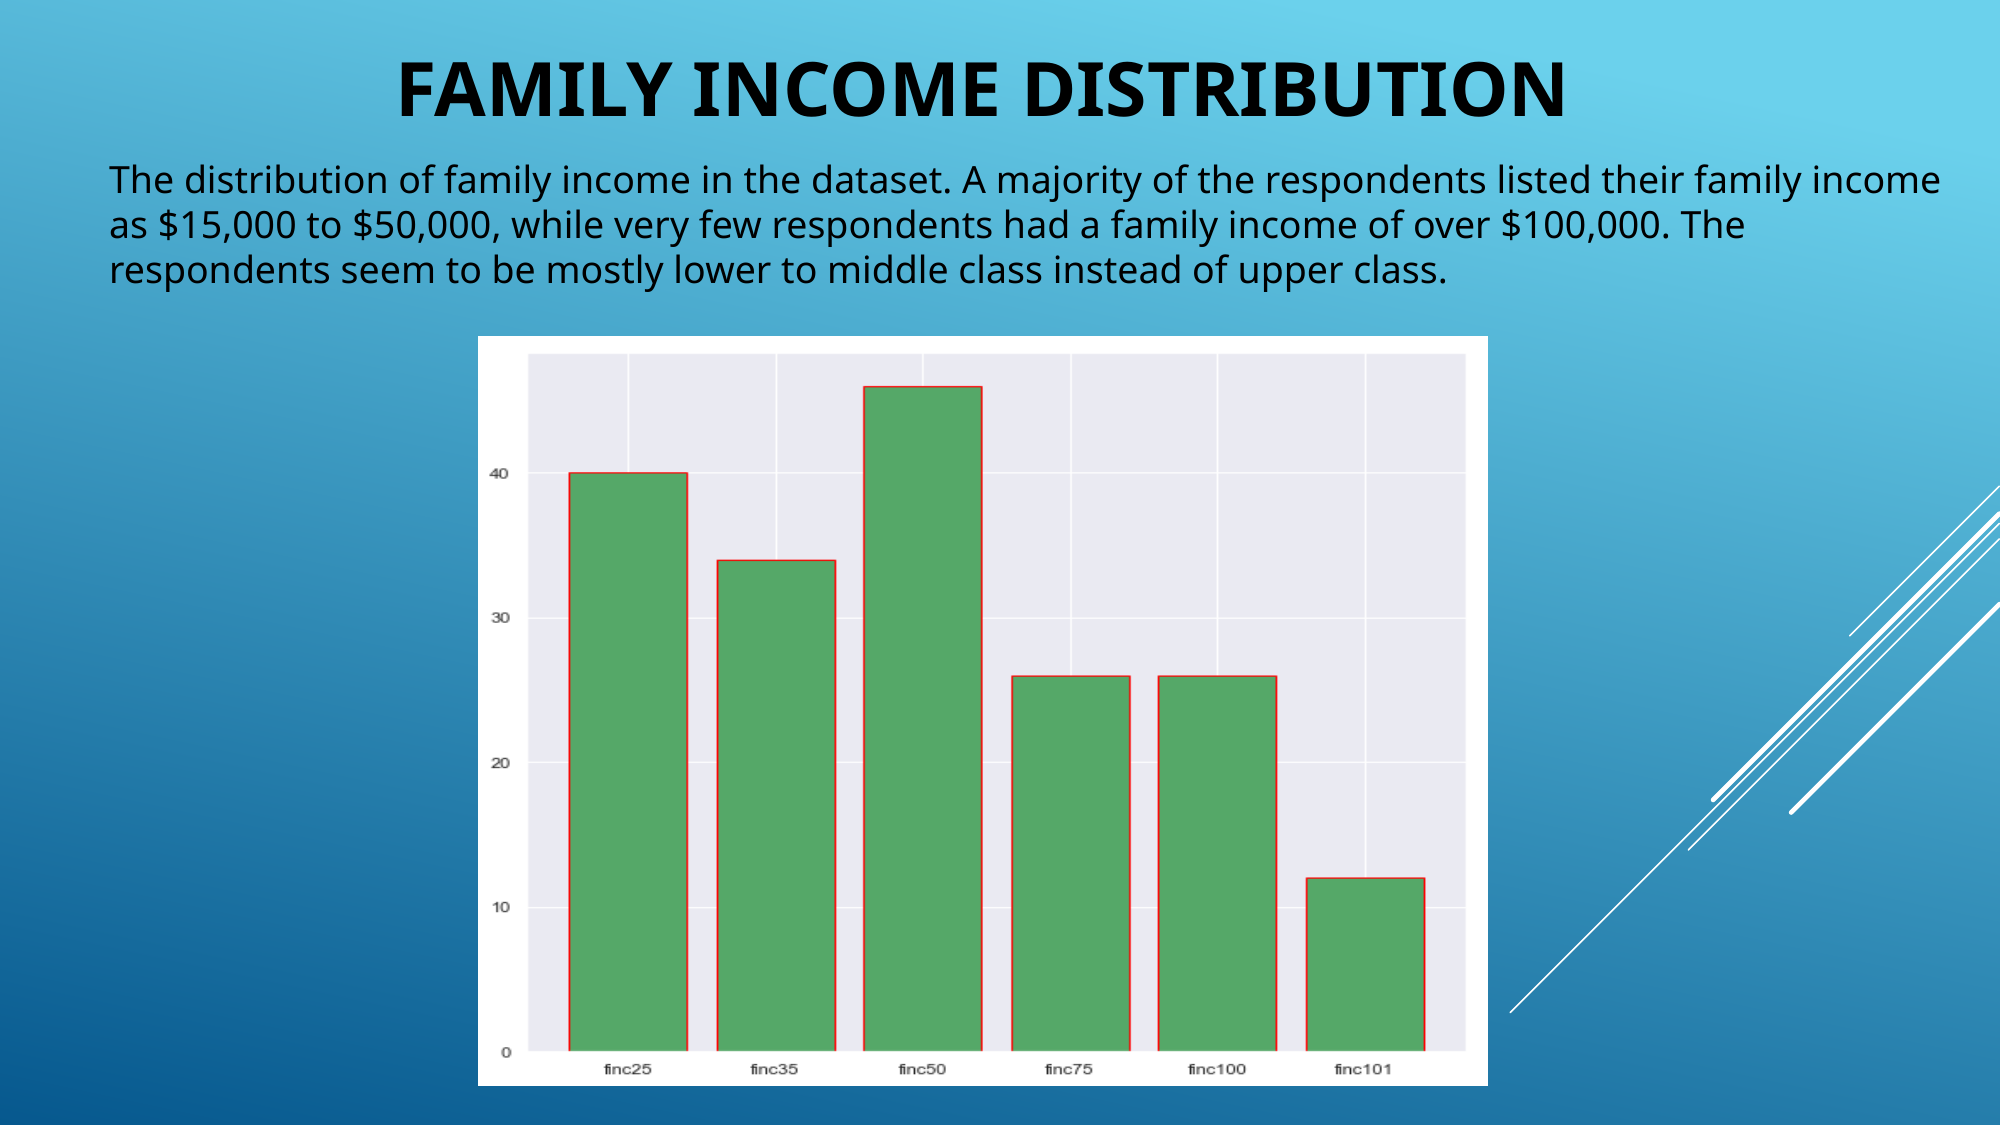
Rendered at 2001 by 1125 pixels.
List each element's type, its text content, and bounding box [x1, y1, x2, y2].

title Family Income Distribution [282, 0, 1683, 148]
picture [478, 335, 1488, 1087]
text_box The distribution of family income in the dataset. A majority of the respondents listed their family income as $15,000 to $50,000, while very few respondents had a family income of over $100,000. The respondents seem to be mostly lower to middle class instead of upper class. [94, 148, 1963, 299]
